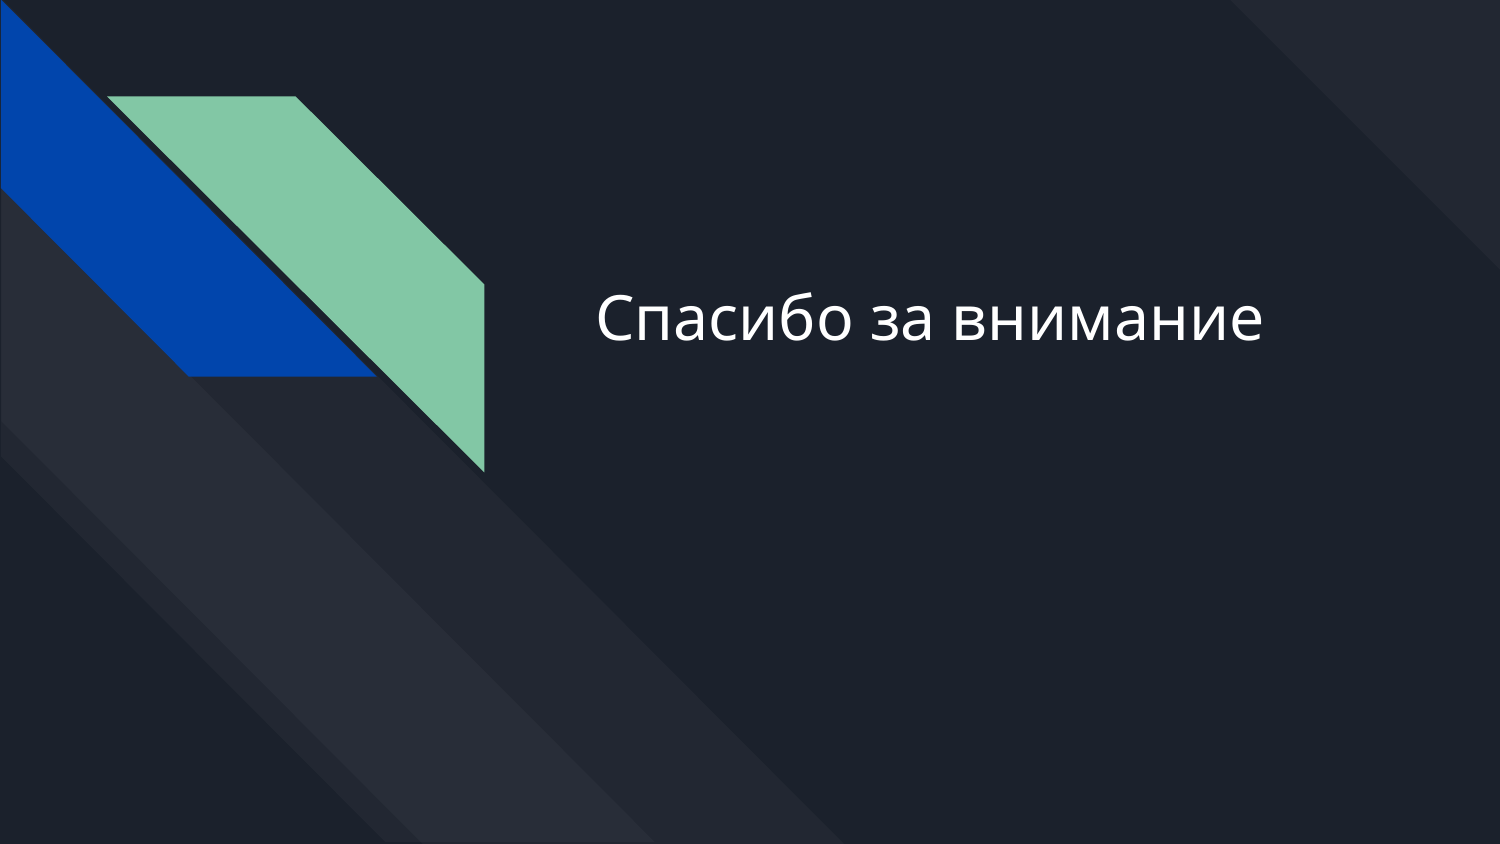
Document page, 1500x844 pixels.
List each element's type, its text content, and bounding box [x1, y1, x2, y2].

title Спасибо за внимание [580, 258, 1404, 518]
